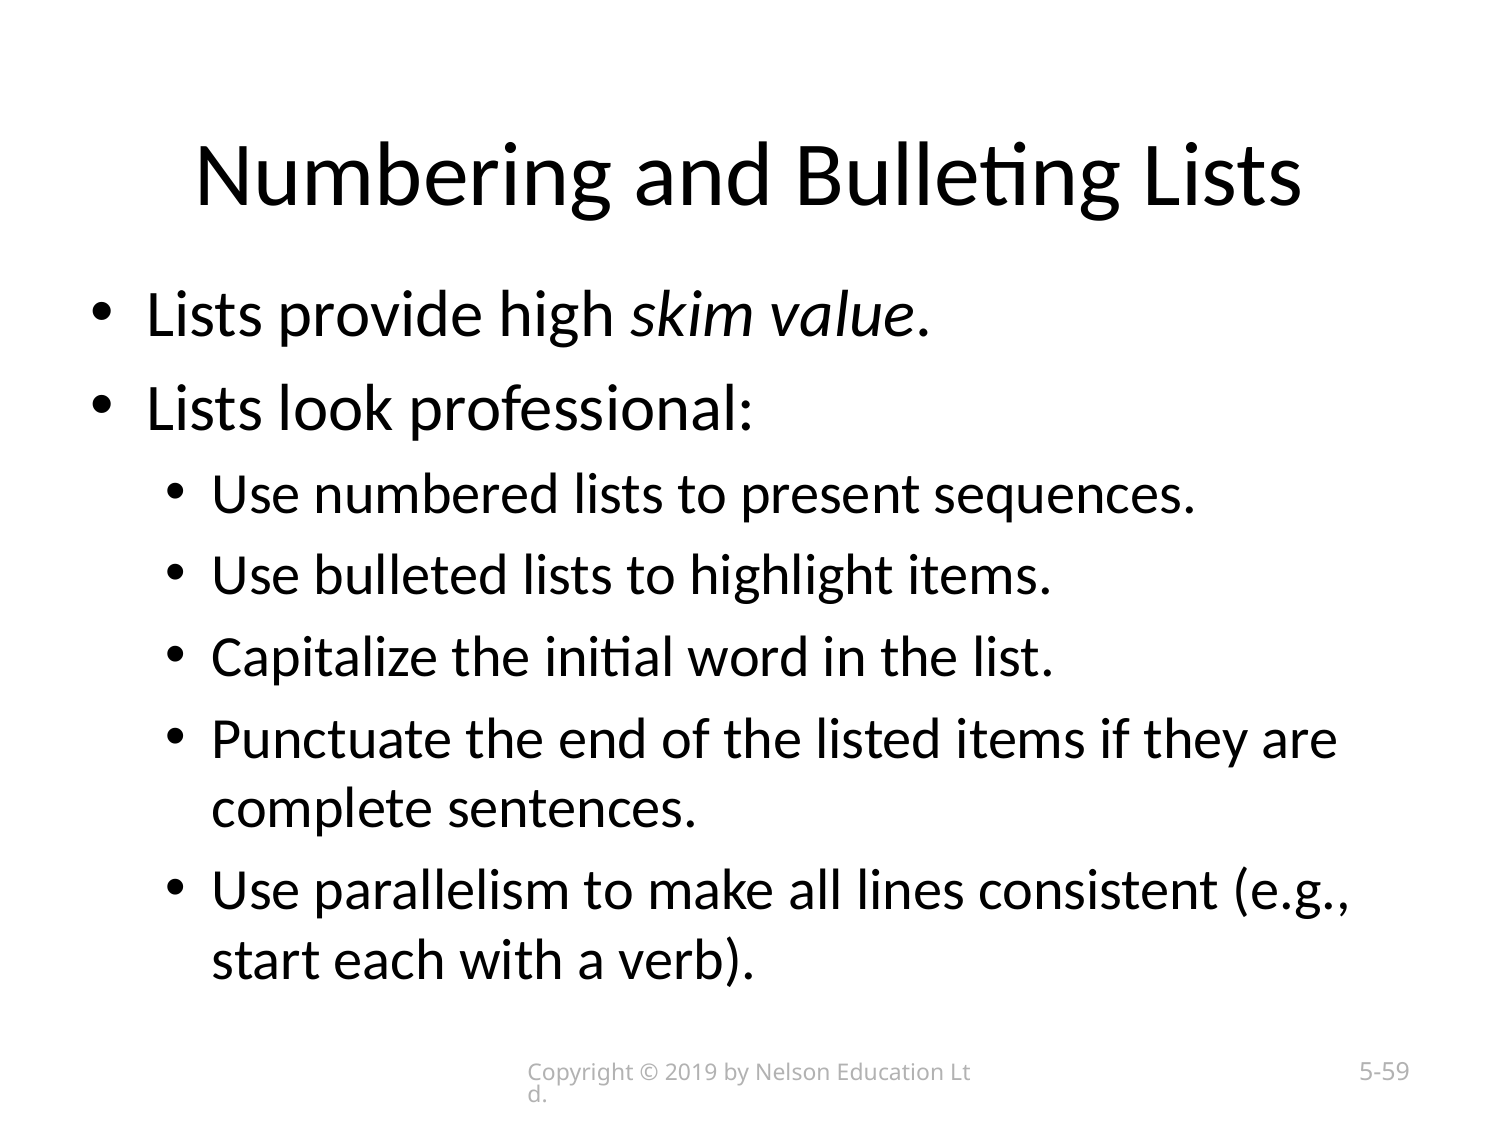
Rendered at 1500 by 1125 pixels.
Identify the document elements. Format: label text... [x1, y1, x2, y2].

footer Copyright © 2019 by Nelson Education Ltd. [512, 1042, 988, 1103]
list Lists provide high skim value. Lists look professional: Use numbered lists to present sequences. Use bulleted lists to highlight items. Capitalize the initial word in the list. Punctuate the end of the listed items if they are complete sentences. Use parallelism to make all lines consistent (e.g., start each with a verb). [75, 262, 1425, 1005]
title Numbering and Bulleting Lists [75, 75, 1425, 262]
slide_number 5-59 [1074, 1042, 1425, 1103]
